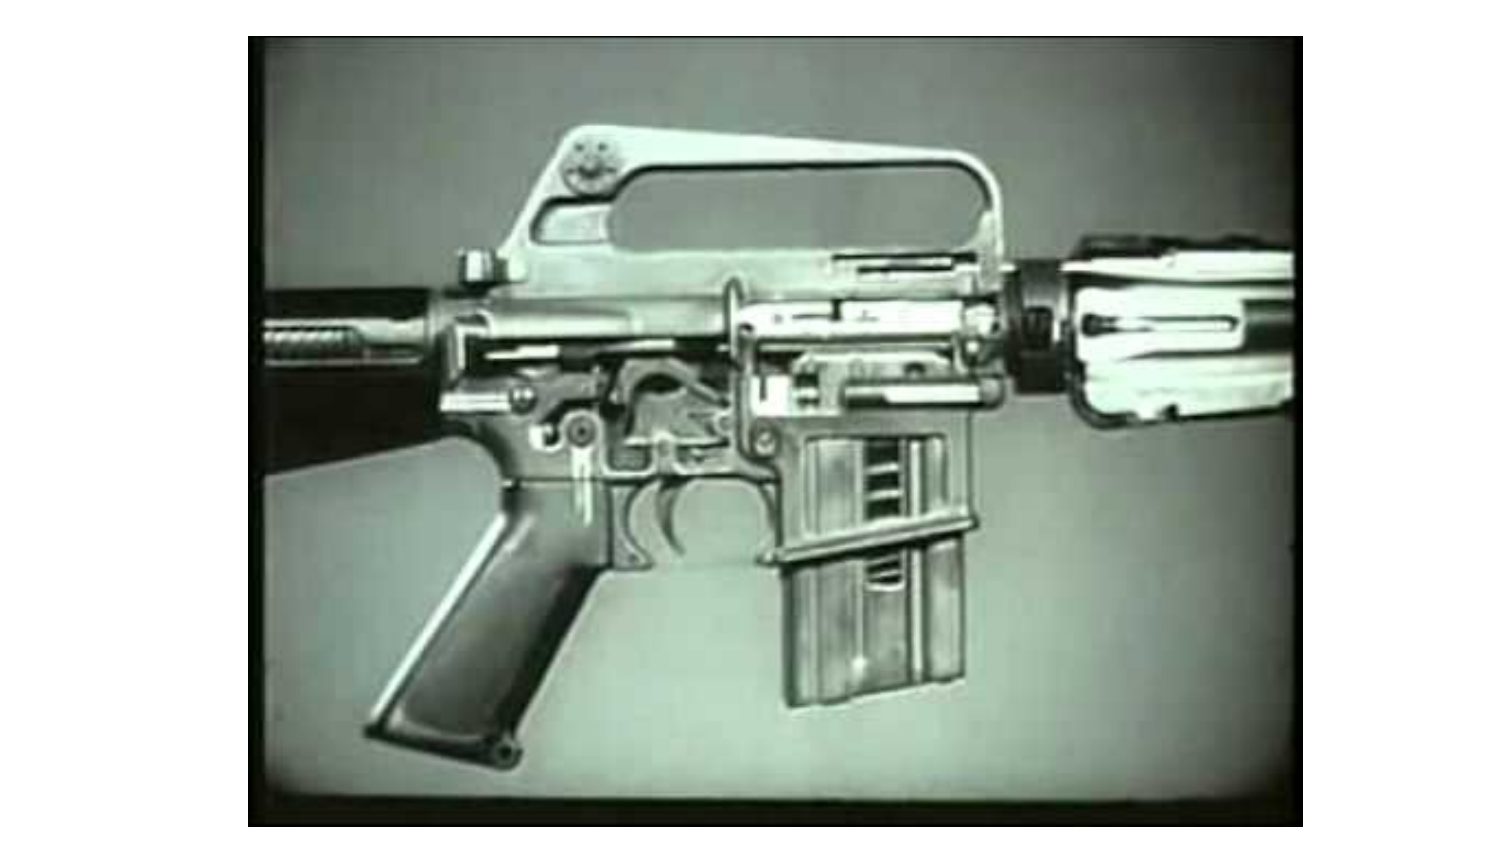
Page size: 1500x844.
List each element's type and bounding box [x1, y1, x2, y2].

picture [247, 35, 1303, 827]
